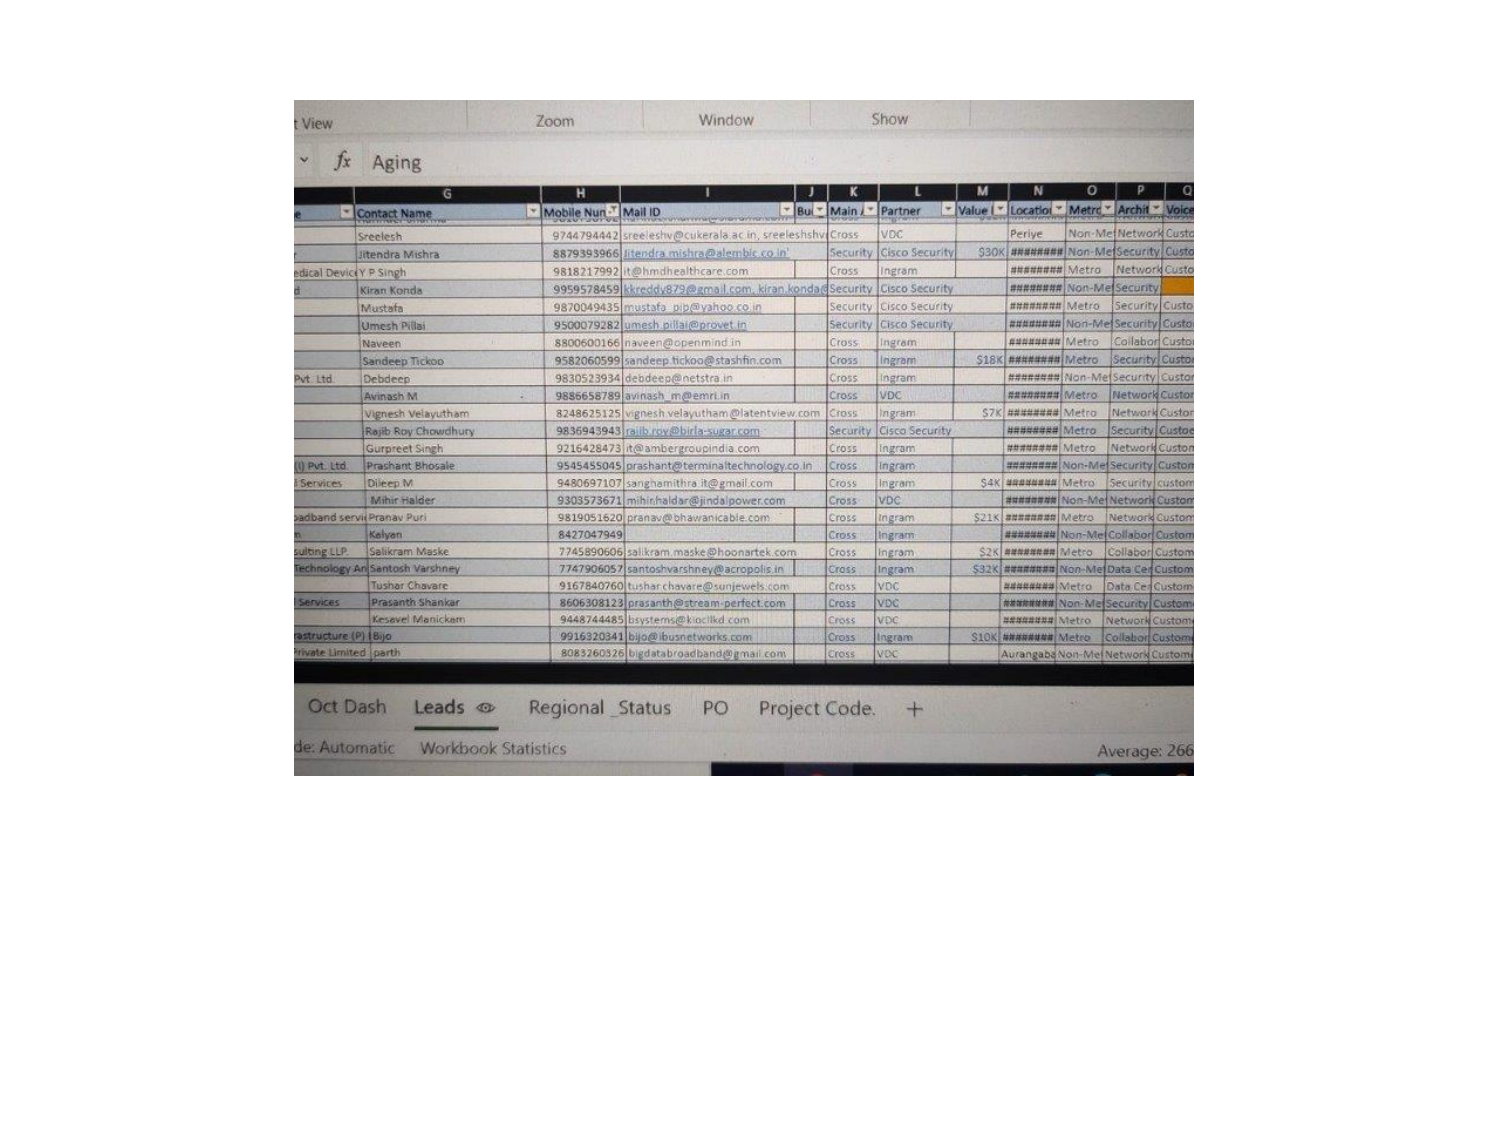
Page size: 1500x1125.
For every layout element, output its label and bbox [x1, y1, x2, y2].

picture [293, 100, 1195, 776]
